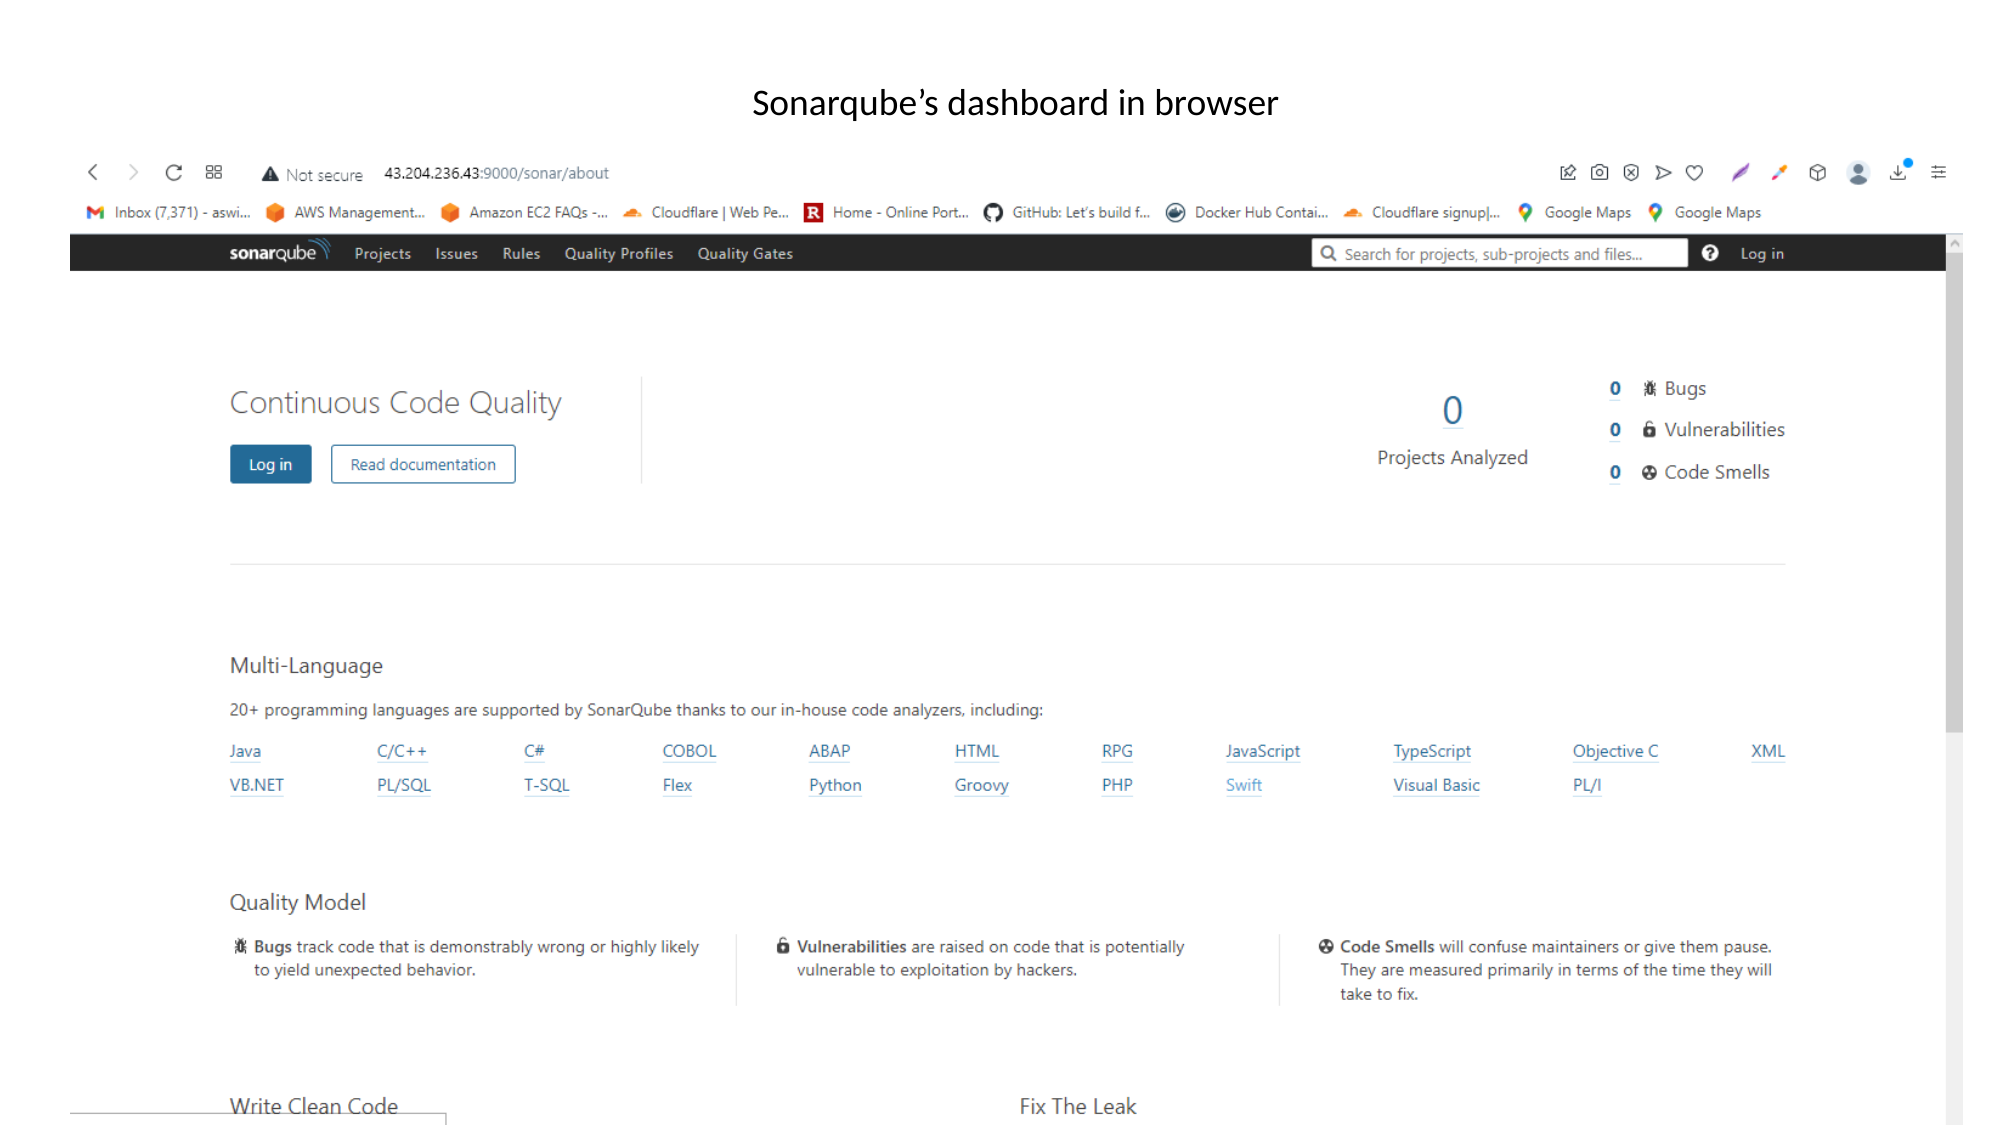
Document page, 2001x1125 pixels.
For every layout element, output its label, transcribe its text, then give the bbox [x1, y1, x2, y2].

picture [70, 152, 1963, 1125]
text_box Sonarqube’s dashboard in browser [737, 70, 1296, 131]
